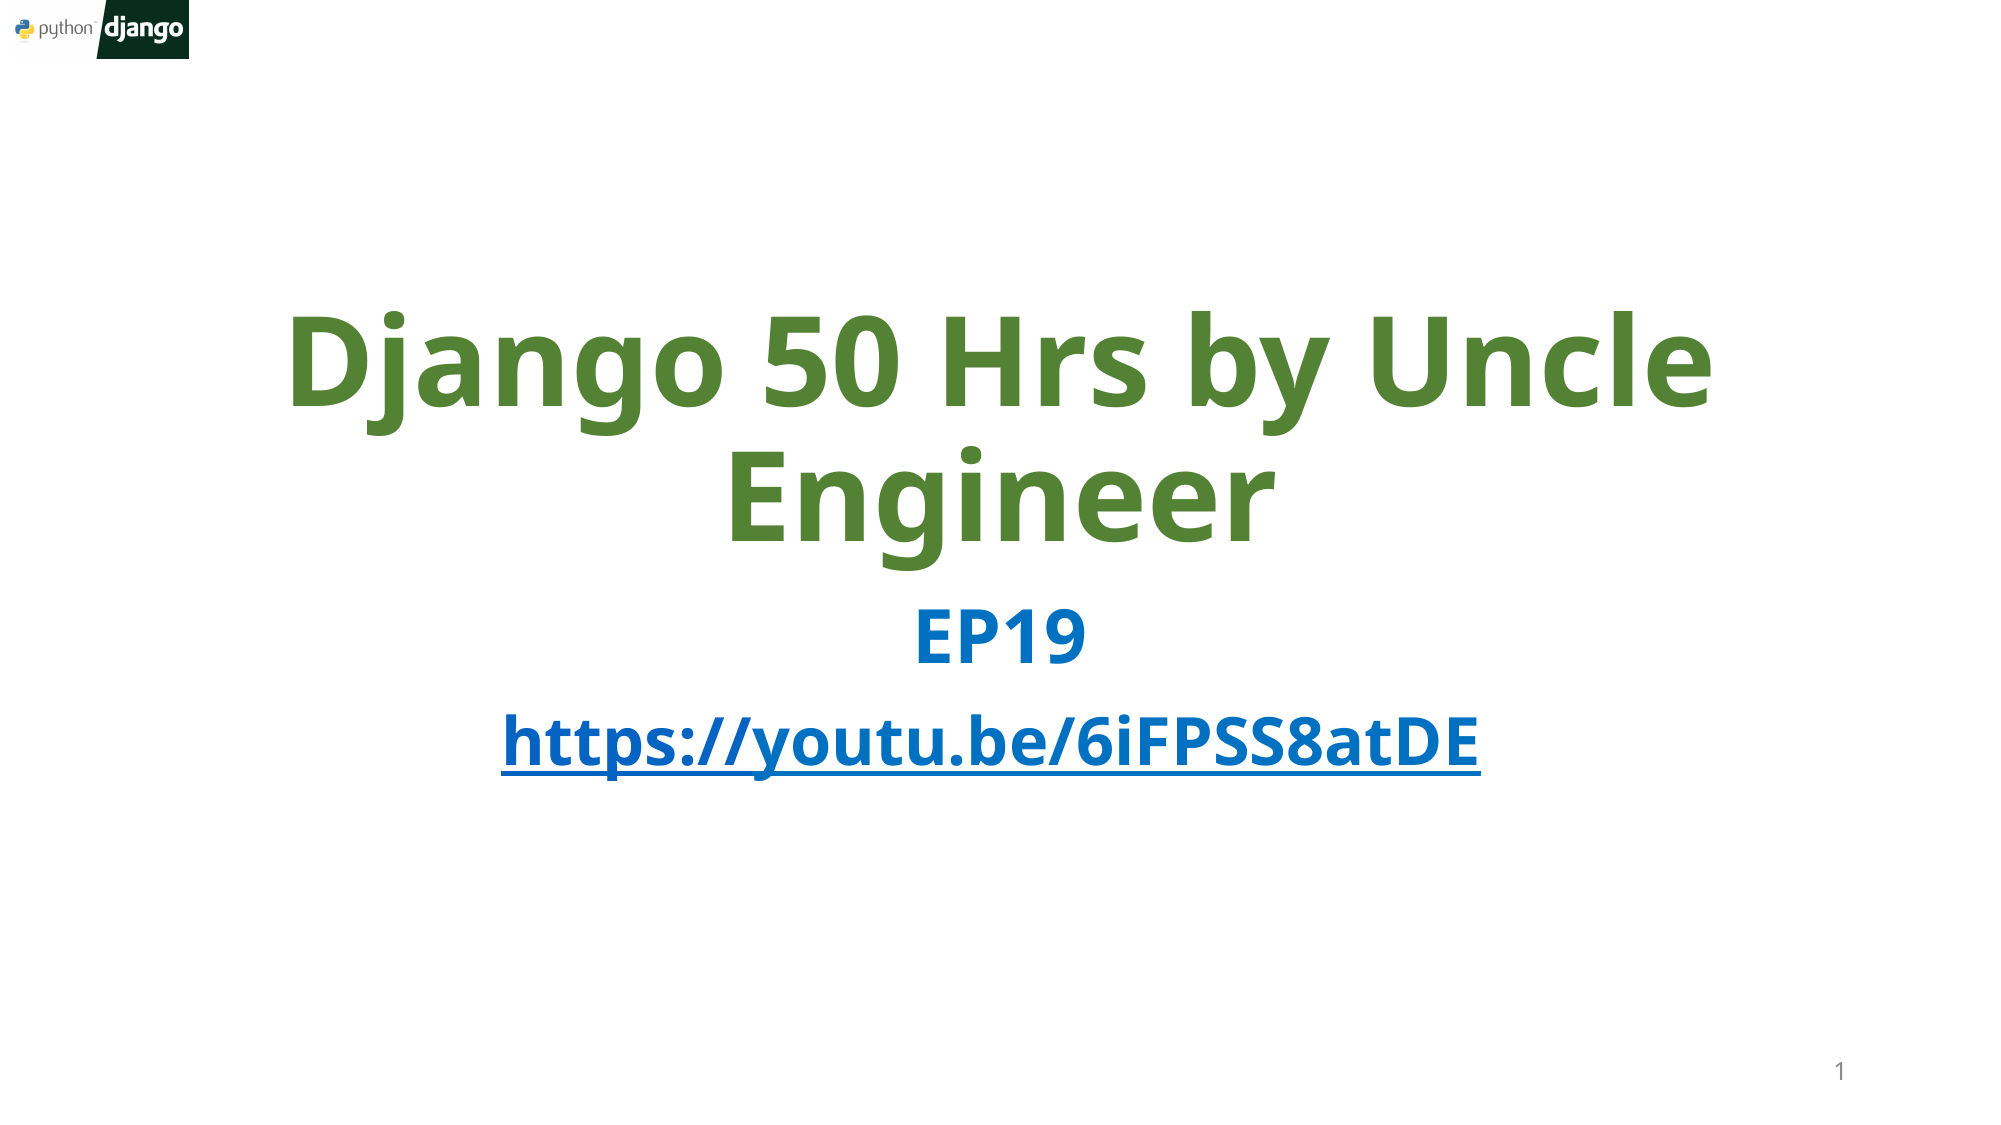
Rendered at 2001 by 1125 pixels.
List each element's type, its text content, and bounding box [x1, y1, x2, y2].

subtitle EP19 https://youtu.be/6iFPSS8atDE [249, 590, 1750, 863]
slide_number 1 [1412, 1042, 1863, 1103]
title Django 50 Hrs by Uncle Engineer [249, 184, 1750, 576]
picture [11, 0, 189, 59]
